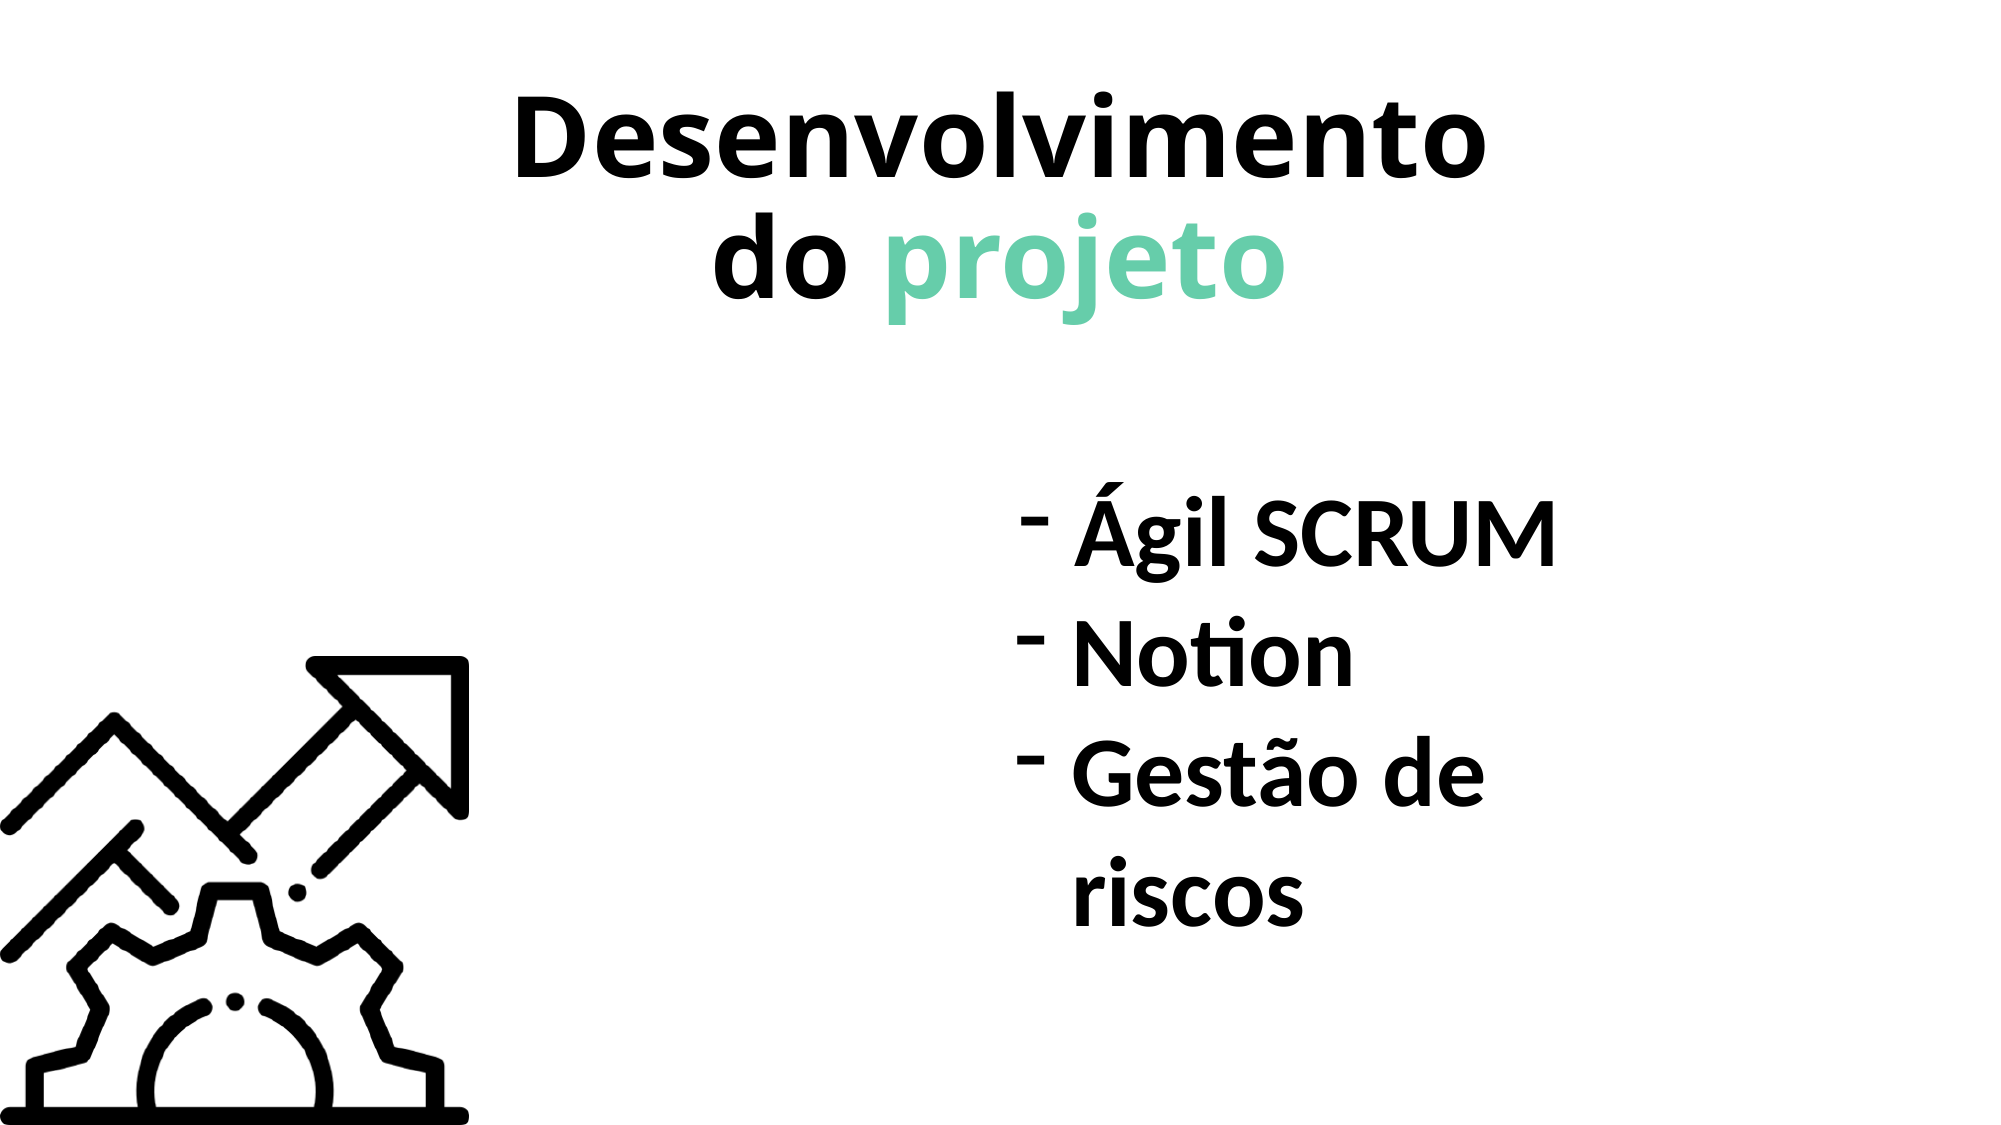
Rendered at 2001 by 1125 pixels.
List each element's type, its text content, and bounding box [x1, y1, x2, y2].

text_box Desenvolvimento do projeto [483, 79, 1517, 331]
picture [0, 656, 469, 1125]
text_box Ágil SCRUM Notion Gestão de riscos [999, 459, 1579, 954]
